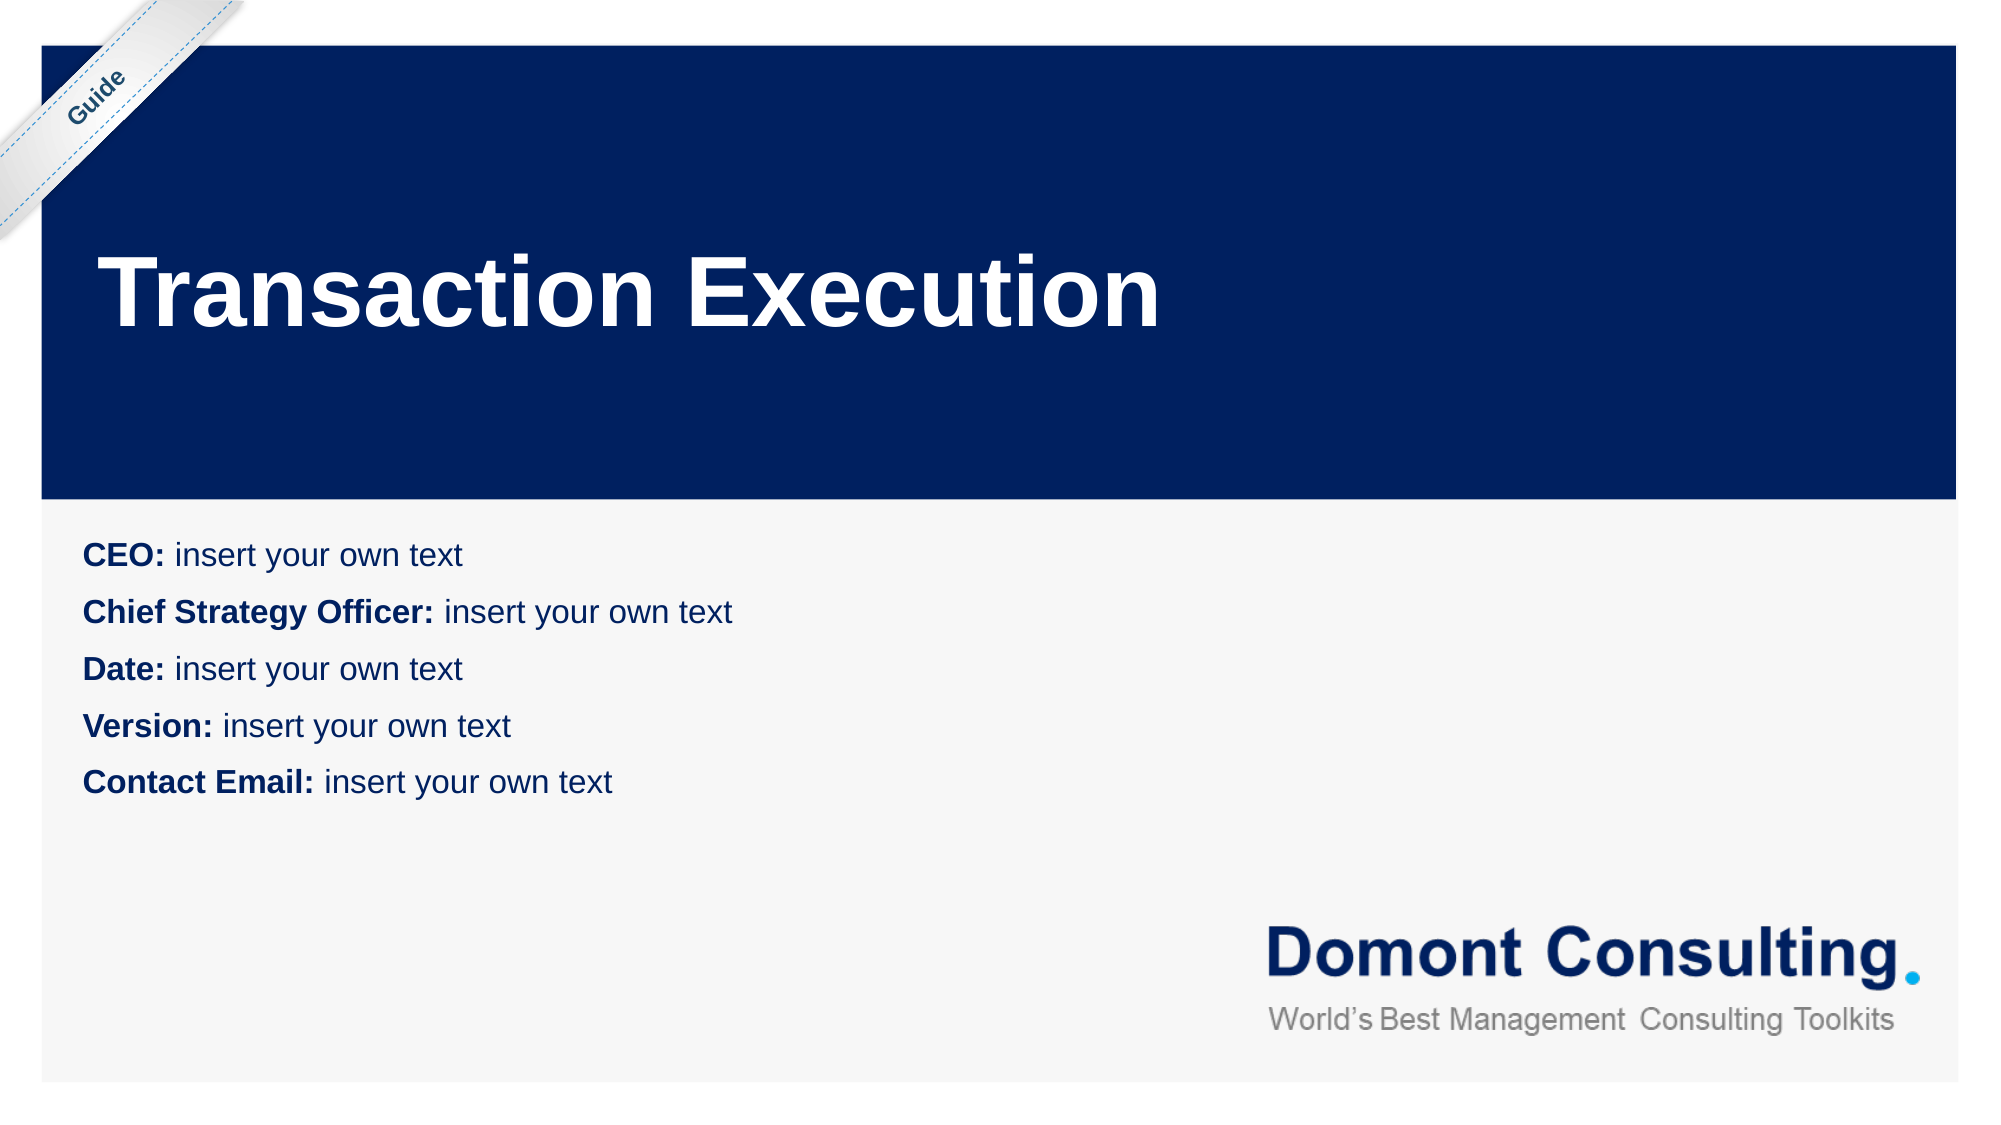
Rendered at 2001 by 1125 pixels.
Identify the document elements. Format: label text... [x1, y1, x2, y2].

picture [1222, 886, 1941, 1056]
list CEO: insert your own text Chief Strategy Officer: insert your own text Date: insert your own text Version: insert your own text Contact Email: insert your own text [82, 538, 1775, 1125]
title Transaction Execution [82, 132, 1765, 456]
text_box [0, 1, 245, 241]
